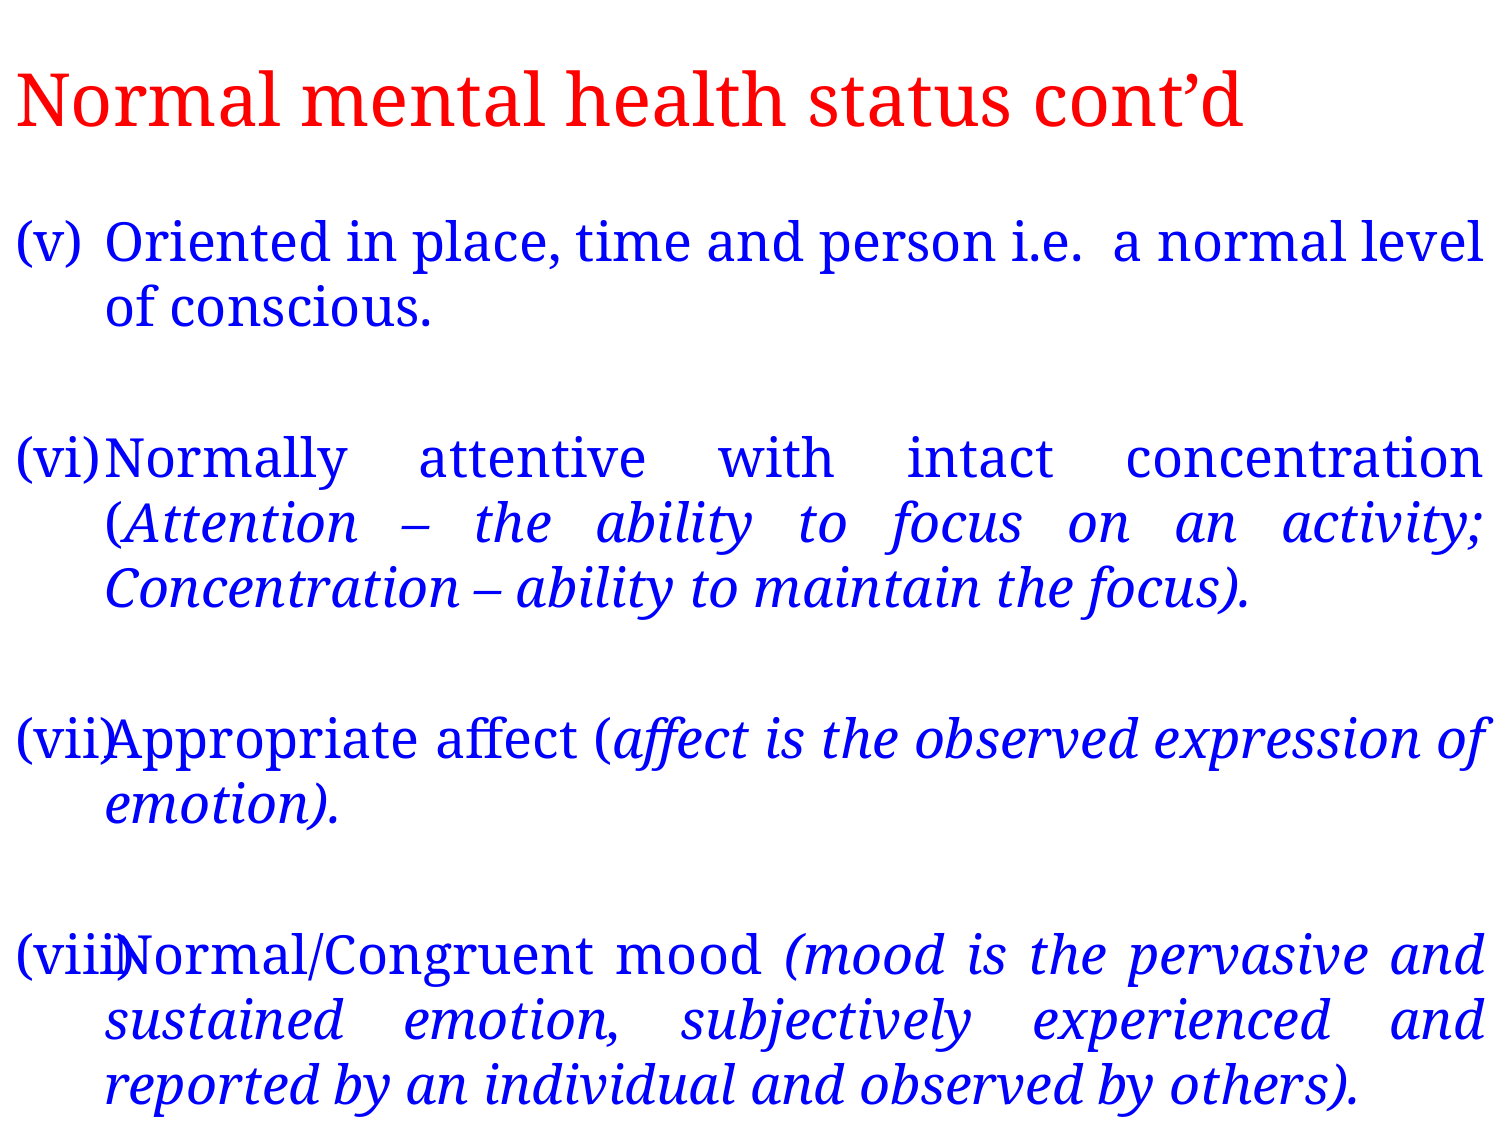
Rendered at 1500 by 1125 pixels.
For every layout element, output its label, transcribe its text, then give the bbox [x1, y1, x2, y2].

list Oriented in place, time and person i.e. a normal level of conscious. Normally attentive with intact concentration (Attention – the ability to focus on an activity; Concentration – ability to maintain the focus). Appropriate affect (affect is the observed expression of emotion). Normal/Congruent mood (mood is the pervasive and sustained emotion, subjectively experienced and reported by an individual and observed by others). [0, 200, 1500, 1125]
title Normal mental health status cont’d [0, 45, 1500, 150]
